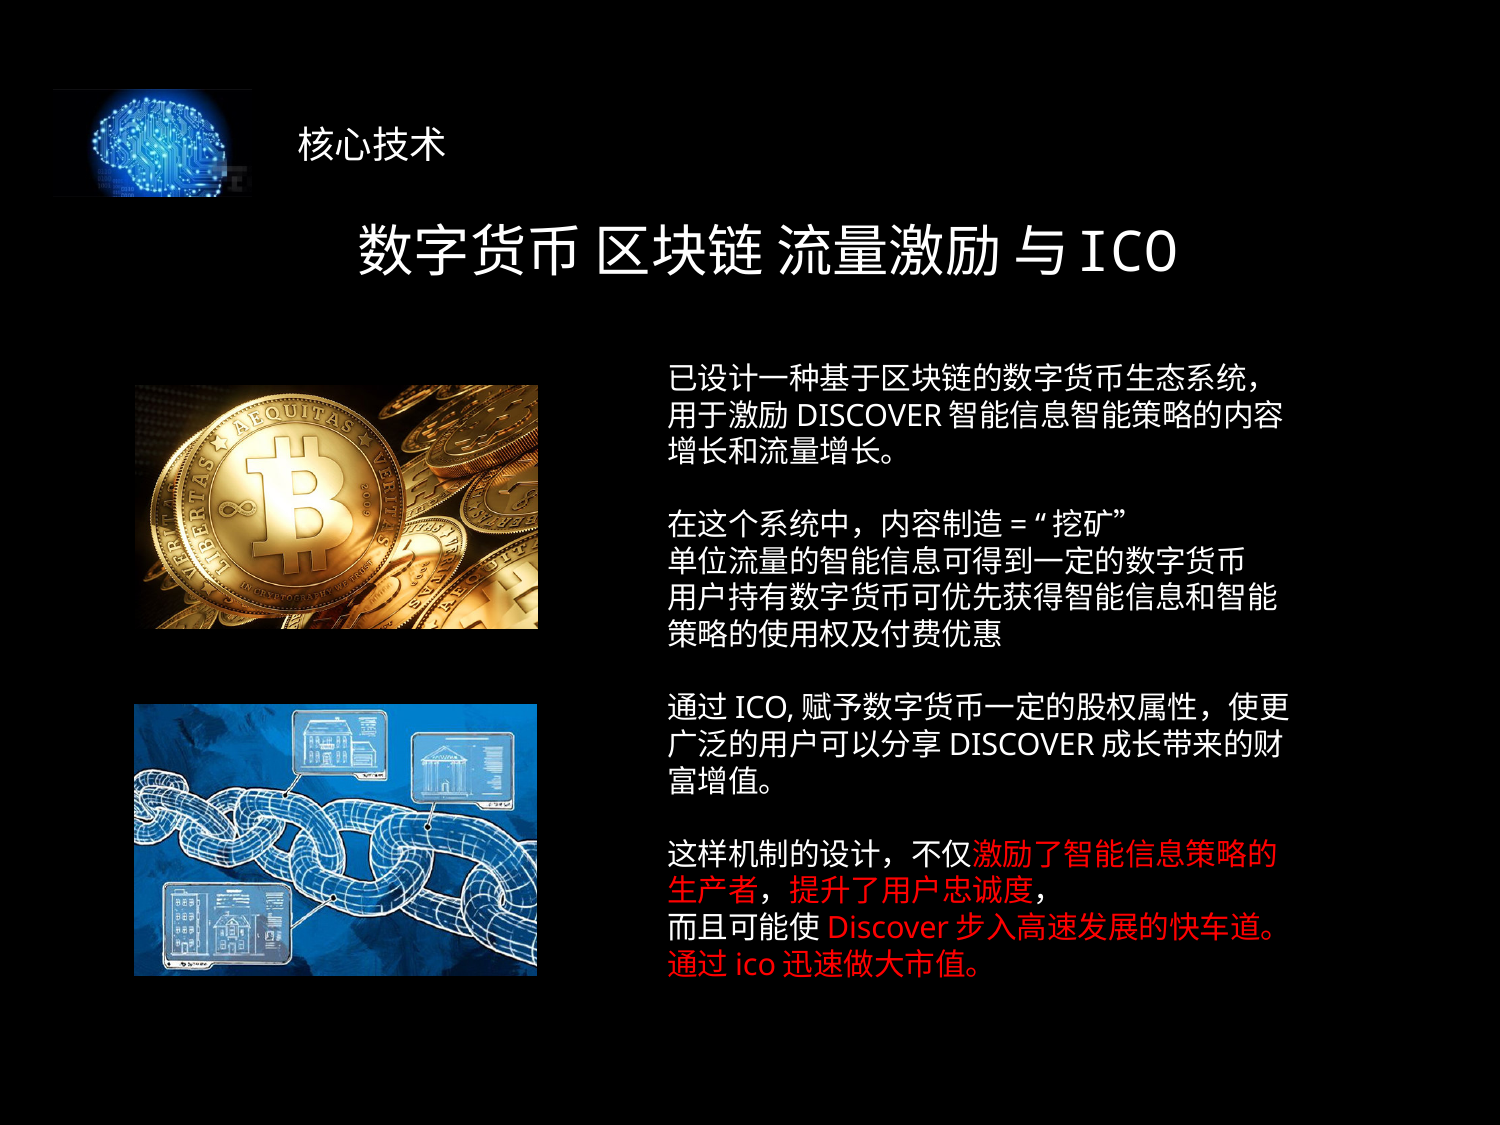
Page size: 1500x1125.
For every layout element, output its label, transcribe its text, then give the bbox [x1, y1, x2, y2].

picture [134, 703, 537, 977]
picture [52, 89, 277, 197]
picture [135, 385, 538, 630]
title 核心技术 [275, 88, 492, 199]
text_box 已设计一种基于区块链的数字货币生态系统，用于激励DISCOVER智能信息智能策略的内容增长和流量增长。 在这个系统中，内容制造= “挖矿” 单位流量的智能信息可得到一定的数字货币 用户持有数字货币可优先获得智能信息和智能策略的使用权及付费优惠 通过ICO,赋予数字货币一定的股权属性，使更广泛的用户可以分享DISCOVER成长带来的财富增值。 这样机制的设计，不仅激励了智能信息策略的生产者，提升了用户忠诚度， 而且可能使Discover步入高速发展的快车道。通过ico迅速做大市值。 [650, 348, 1307, 992]
text_box 数字货币 区块链 流量激励 与ICO [252, 206, 1284, 293]
